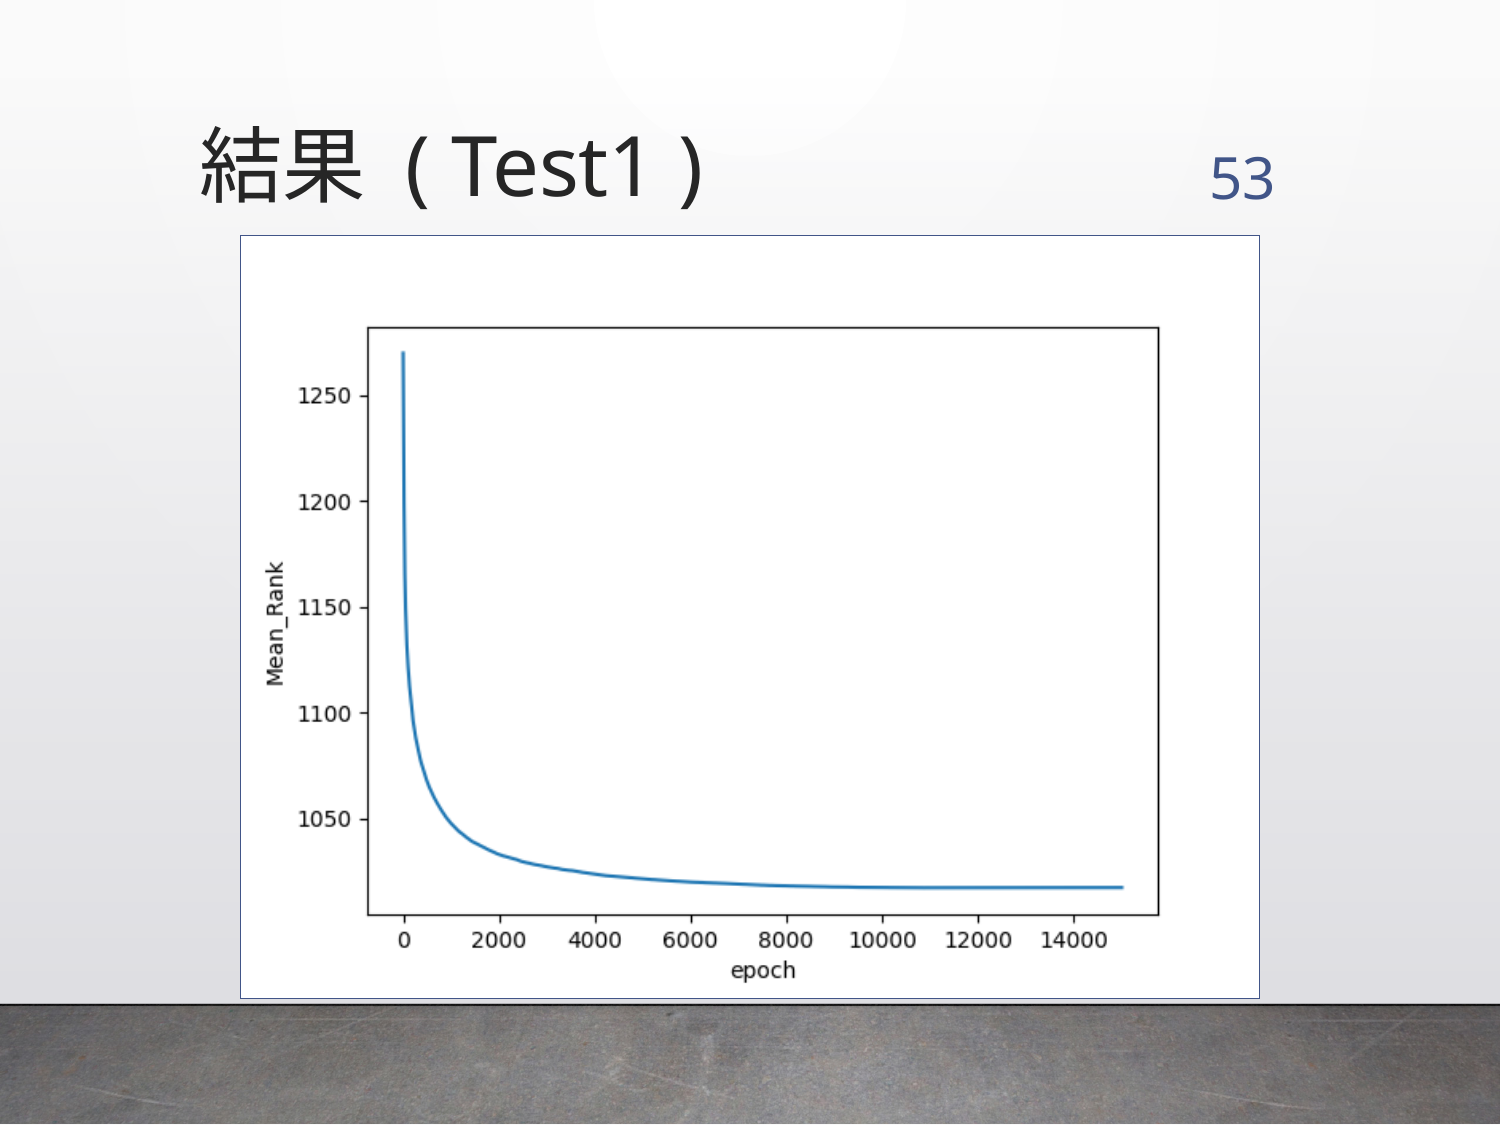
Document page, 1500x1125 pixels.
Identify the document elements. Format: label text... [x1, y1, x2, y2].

picture [240, 234, 1260, 999]
slide_number 53 [1160, 133, 1291, 217]
text_box 結果 ( Test1 ) [184, 105, 783, 235]
picture [0, 1004, 1500, 1124]
